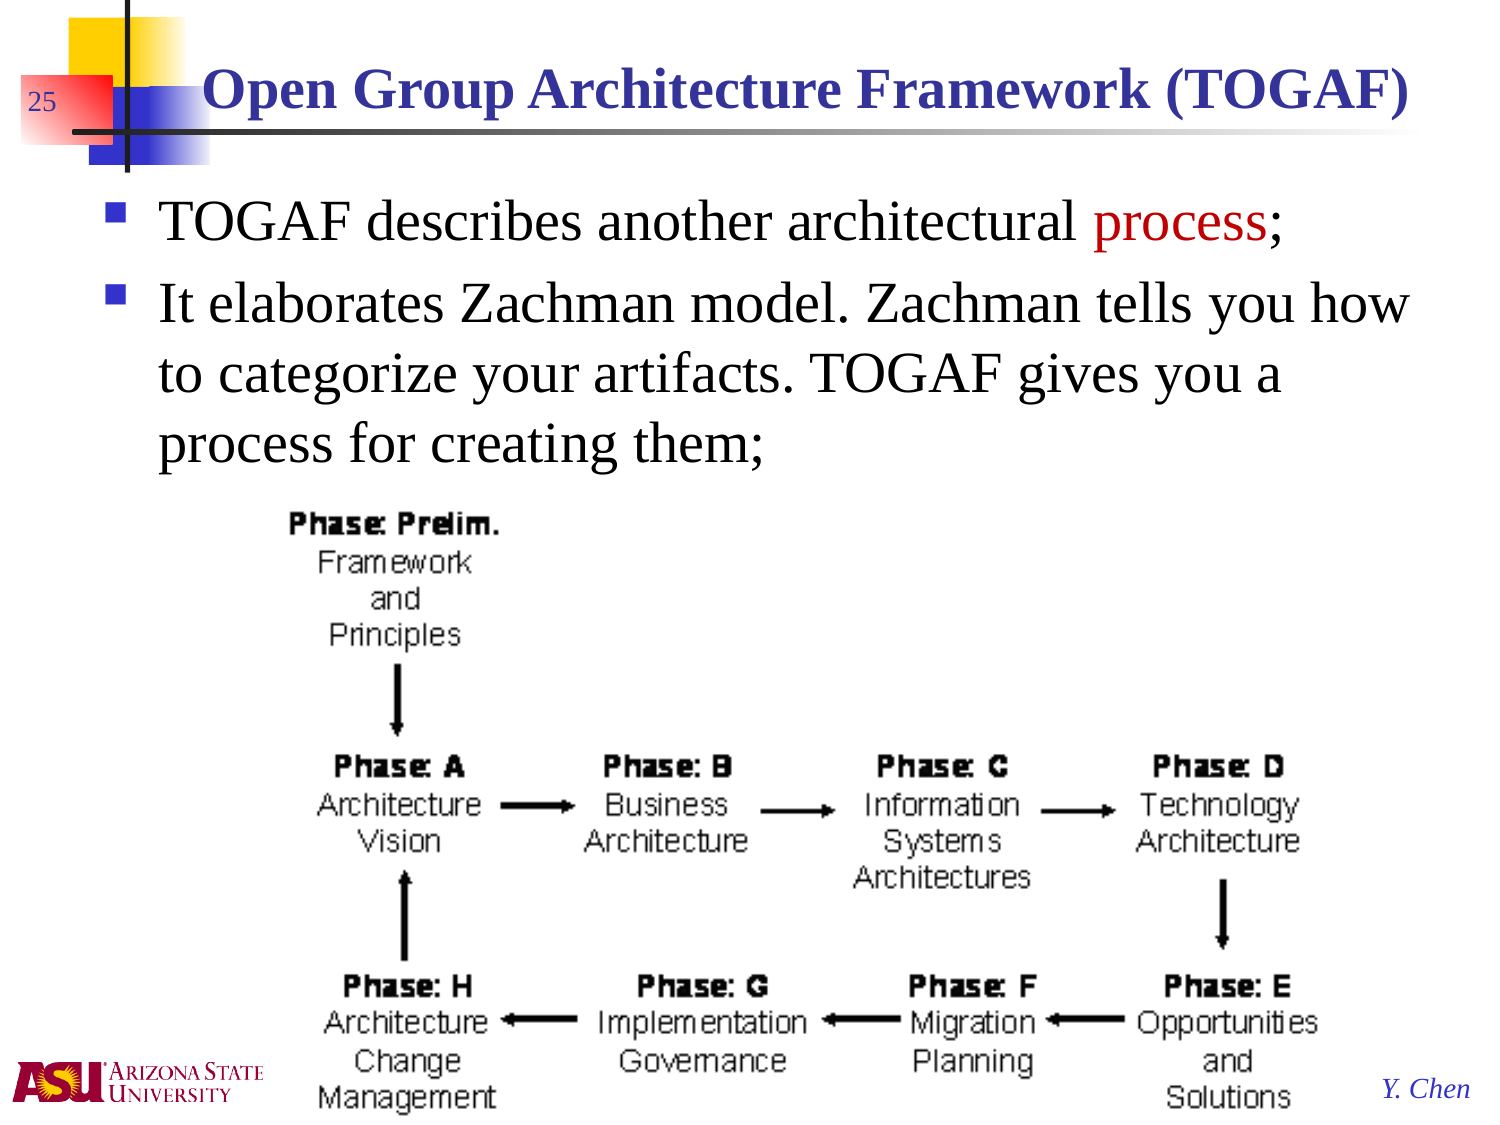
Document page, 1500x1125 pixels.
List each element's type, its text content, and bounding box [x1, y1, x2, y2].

picture [274, 499, 1338, 1125]
title Open Group Architecture Framework (TOGAF) [124, 24, 1488, 128]
slide_number 25 [12, 49, 151, 126]
picture [12, 1062, 263, 1102]
list TOGAF describes another architectural process; It elaborates Zachman model. Zachman tells you how to categorize your artifacts. TOGAF gives you a process for creating them; [87, 174, 1463, 993]
